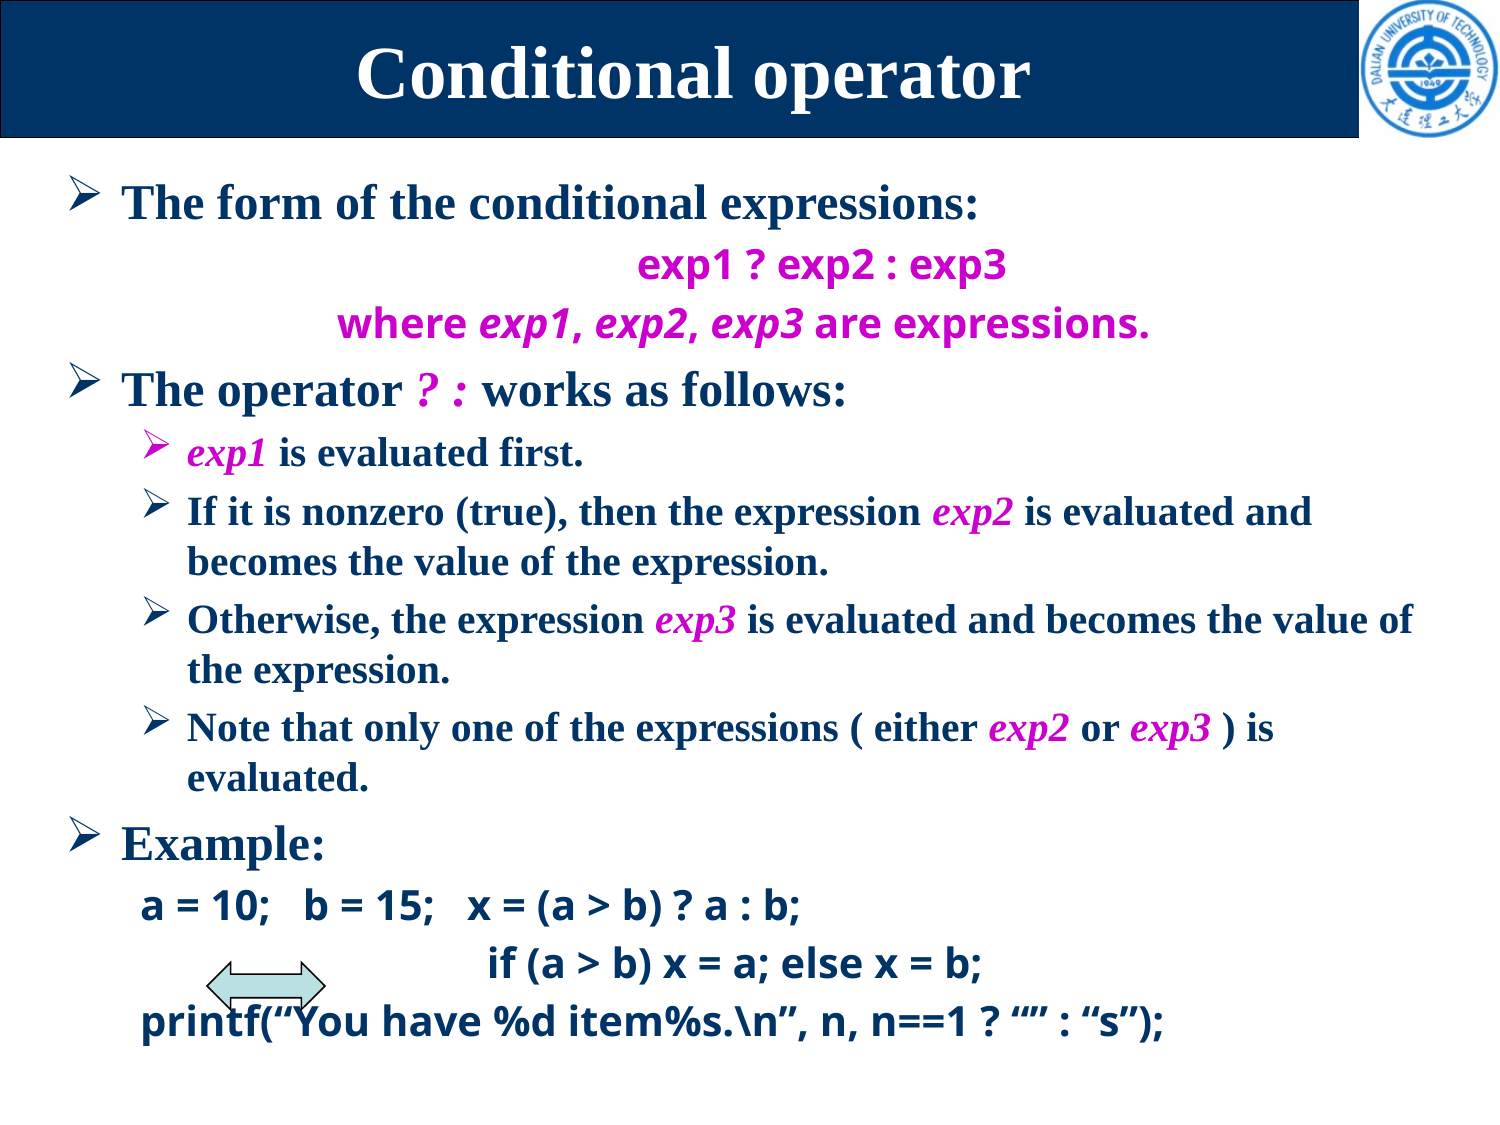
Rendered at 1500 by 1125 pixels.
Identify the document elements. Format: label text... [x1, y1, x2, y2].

title Conditional operator [37, 12, 1350, 125]
picture [1359, 0, 1500, 138]
list The form of the conditional expressions: exp1 ? exp2 : exp3 where exp1, exp2, exp3 are expressions. The operator ? : works as follows: exp1 is evaluated first. If it is nonzero (true), then the expression exp2 is evaluated and becomes the value of the expression. Otherwise, the expression exp3 is evaluated and becomes the value of the expression. Note that only one of the expressions ( either exp2 or exp3 ) is evaluated. Example: a = 10; b = 15; x = (a > b) ? a : b; if (a > b) x = a; else x = b; printf(“You have %d item%s.\n”, n, n==1 ? “” : “s”); [50, 162, 1463, 1088]
text_box [206, 962, 325, 1010]
